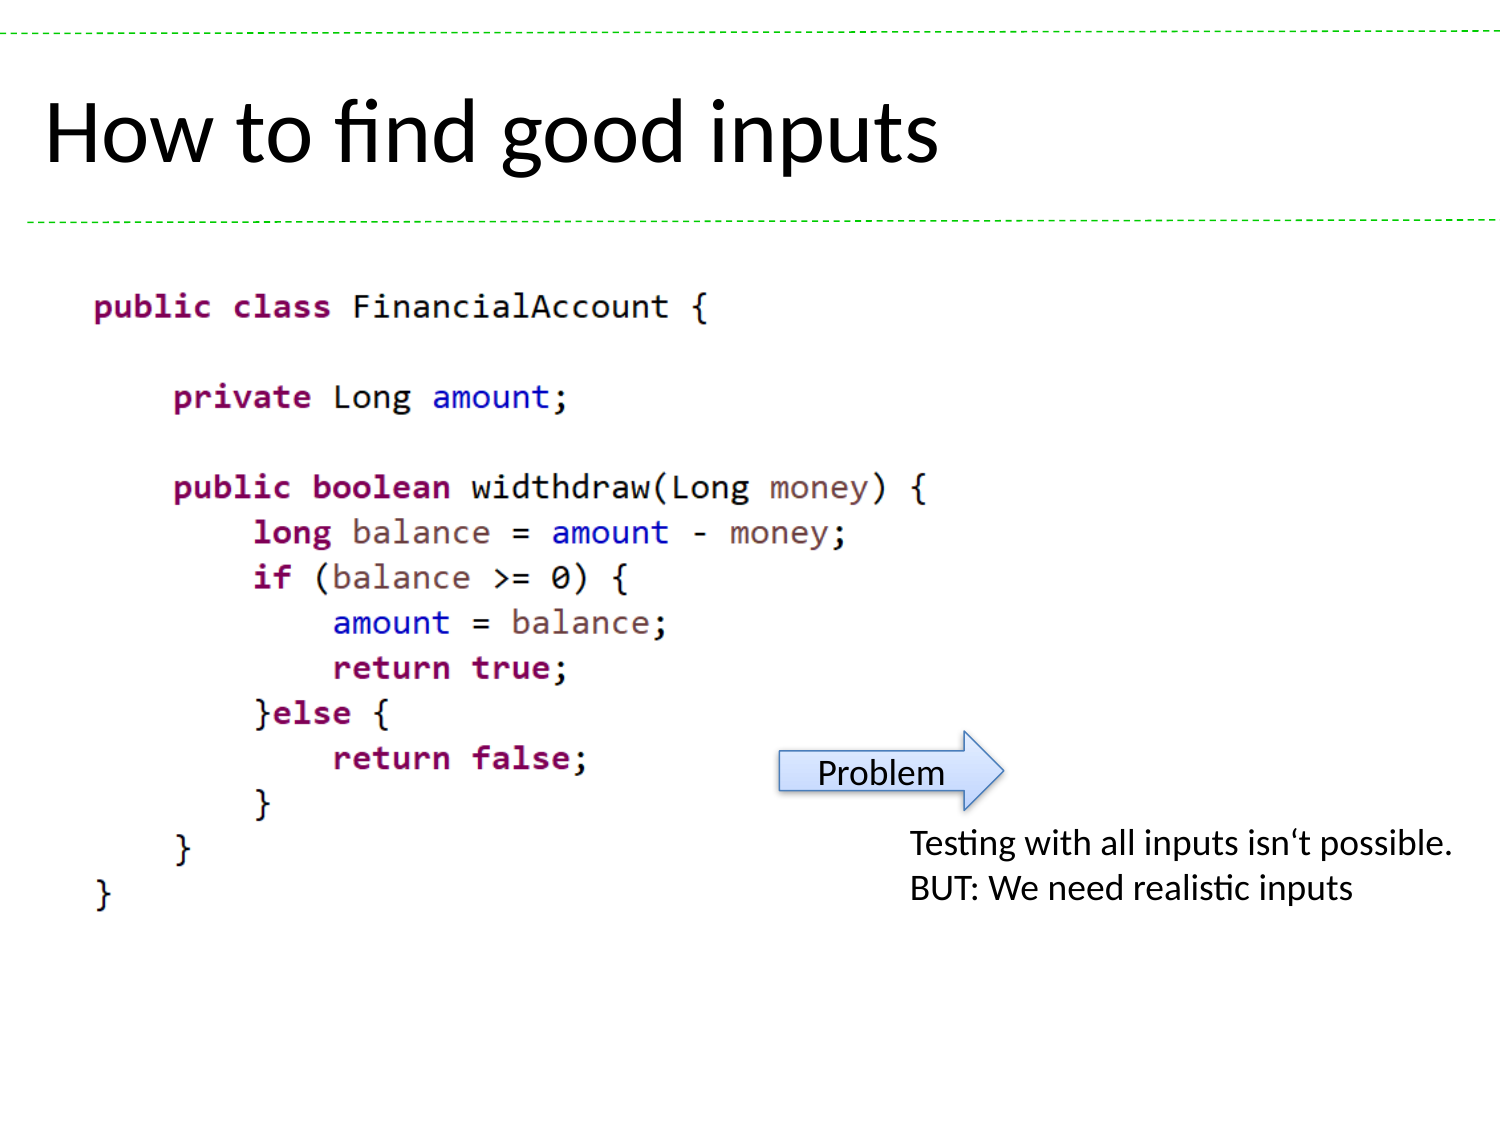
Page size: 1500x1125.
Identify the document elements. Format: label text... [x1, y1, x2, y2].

picture [88, 278, 965, 942]
text_box Testing with all inputs isn‘t possible. BUT: We need realistic inputs [969, 810, 1470, 916]
title How to find good inputs [29, 32, 1483, 220]
text_box Problem [969, 734, 1005, 807]
